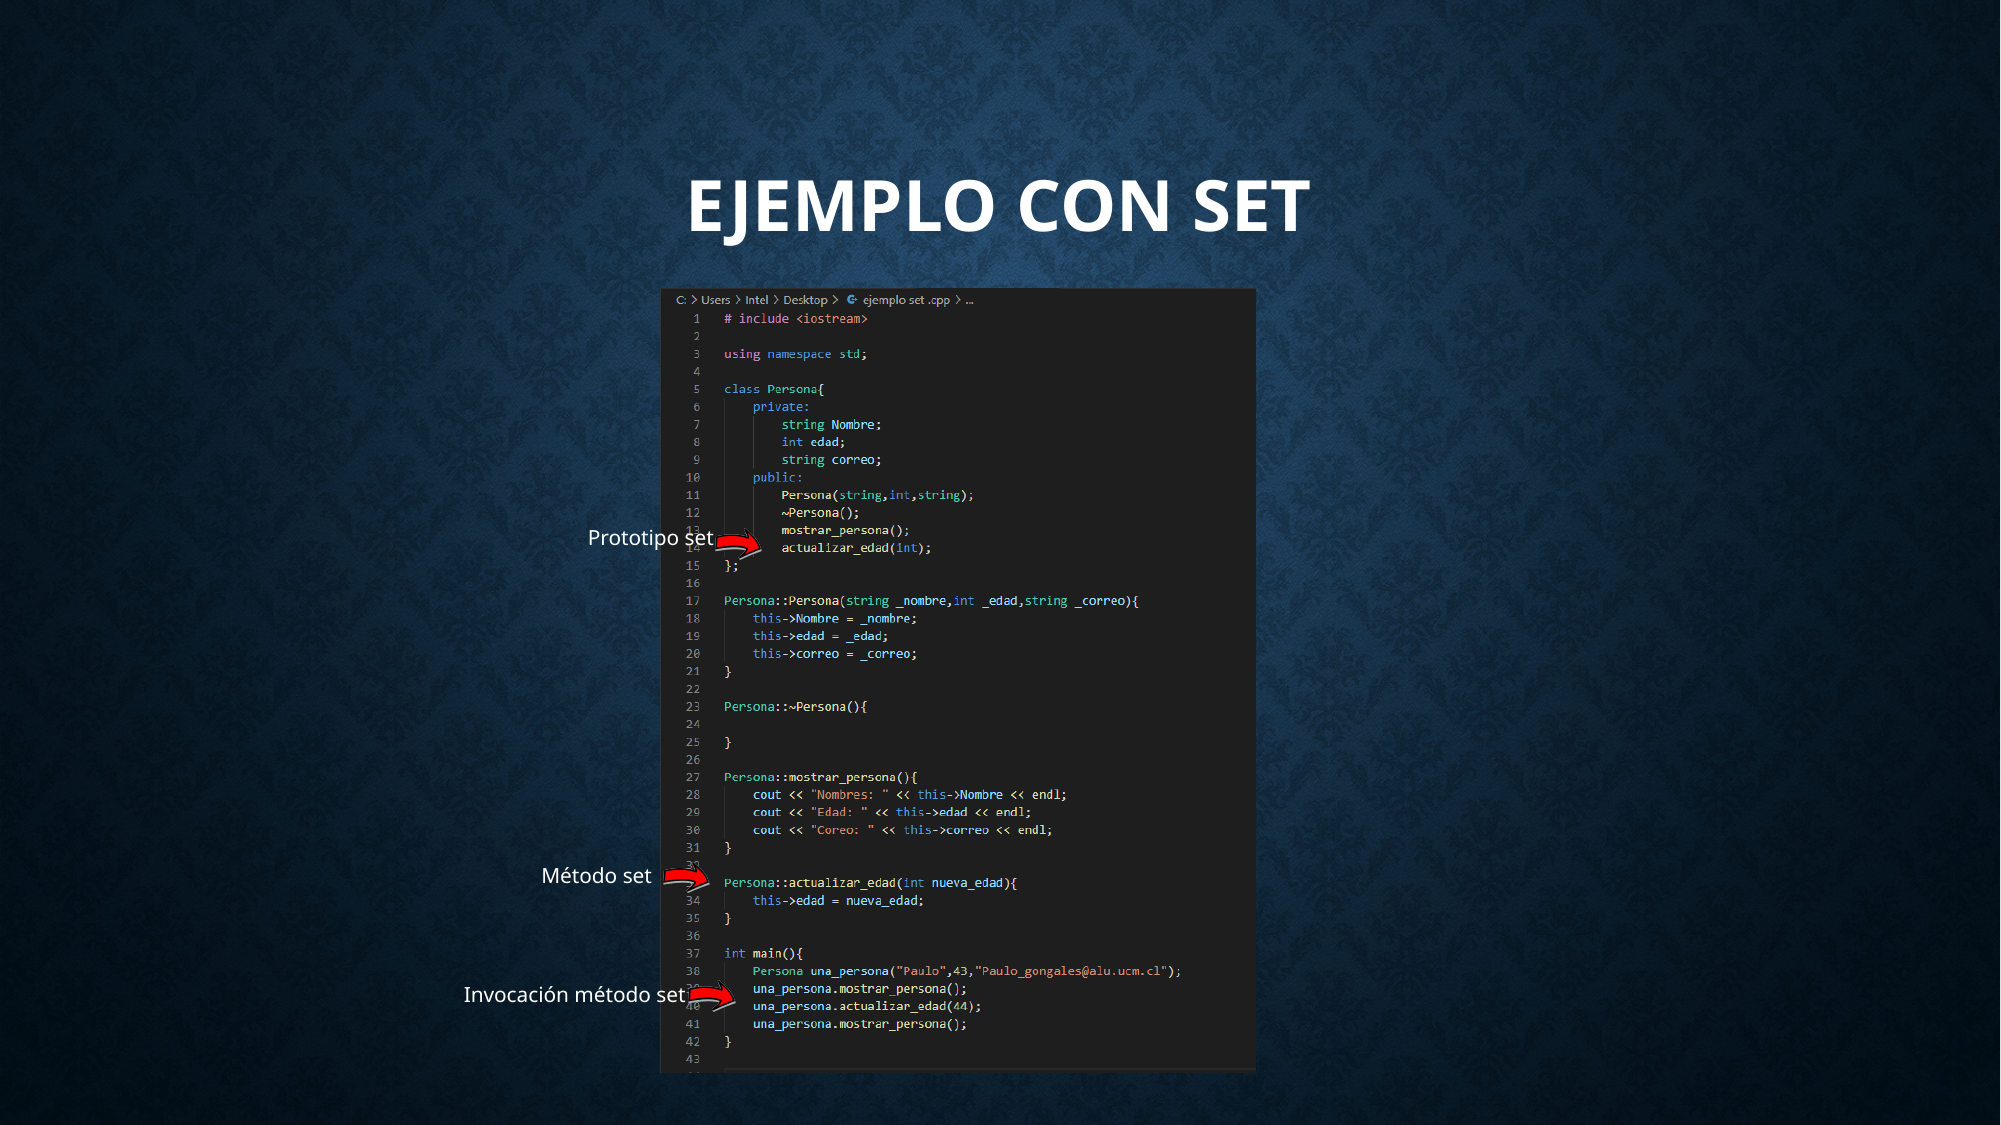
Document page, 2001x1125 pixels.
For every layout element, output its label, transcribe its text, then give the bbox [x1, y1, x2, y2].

text_box Método set [526, 855, 653, 896]
picture [712, 527, 764, 563]
picture [685, 978, 737, 1015]
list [660, 287, 1257, 1073]
picture [660, 860, 712, 897]
title Ejemplo con set [149, 99, 1849, 318]
text_box Invocación método set [449, 973, 653, 1014]
text_box Prototipo set [573, 517, 653, 558]
